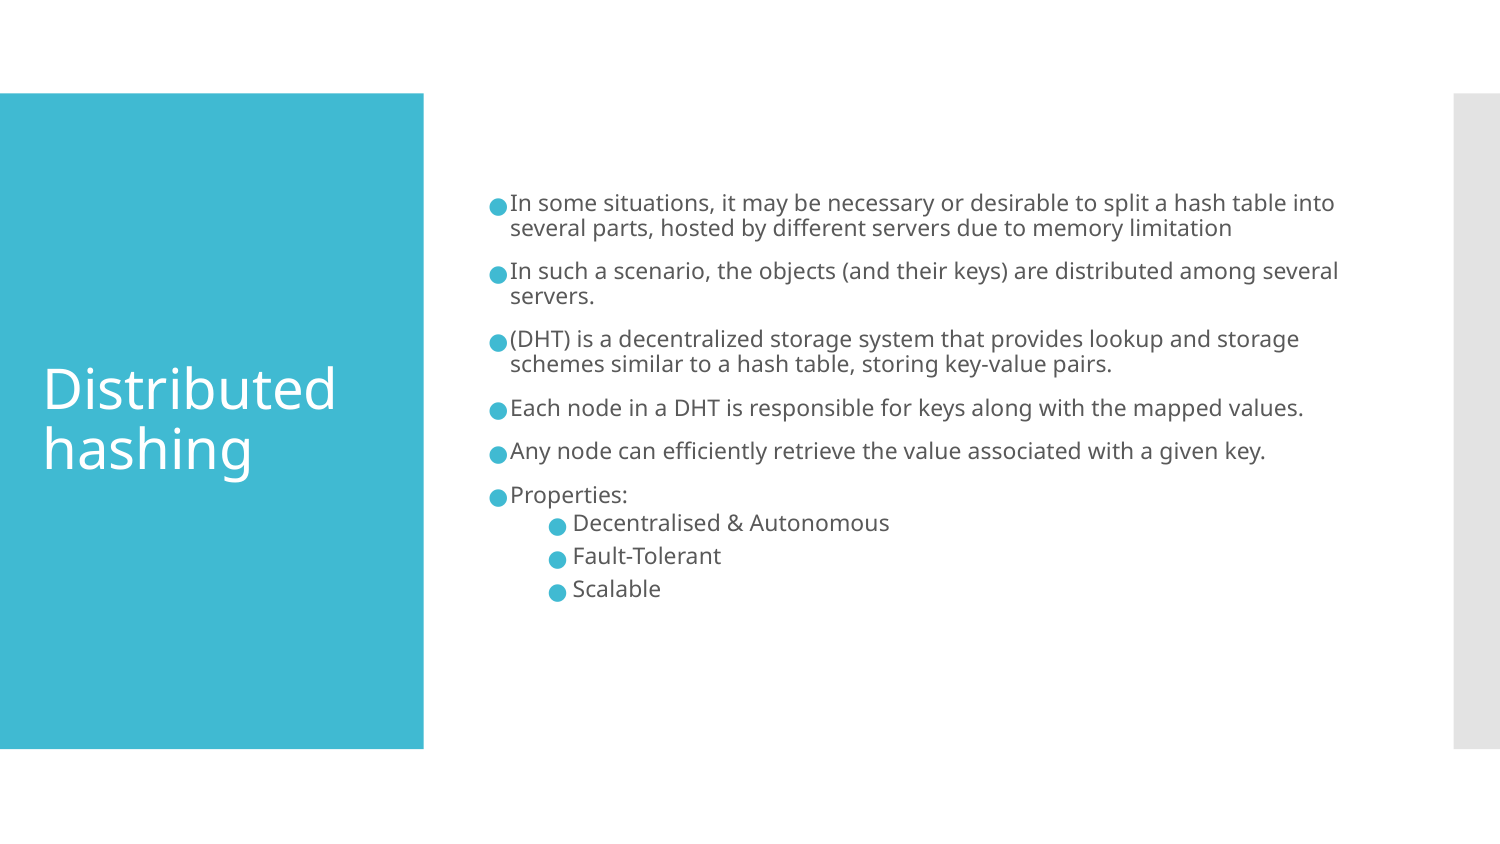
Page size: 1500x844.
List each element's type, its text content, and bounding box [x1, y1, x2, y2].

title Distributed hashing [31, 138, 394, 705]
list In some situations, it may be necessary or desirable to split a hash table into several parts, hosted by different servers due to memory limitation In such a scenario, the objects (and their keys) are distributed among several servers. (DHT) is a decentralized storage system that provides lookup and storage schemes similar to a hash table, storing key-value pairs. Each node in a DHT is responsible for keys along with the mapped values. Any node can efficiently retrieve the value associated with a given key. Properties: Decentralised & Autonomous Fault-Tolerant Scalable [476, 106, 1376, 737]
